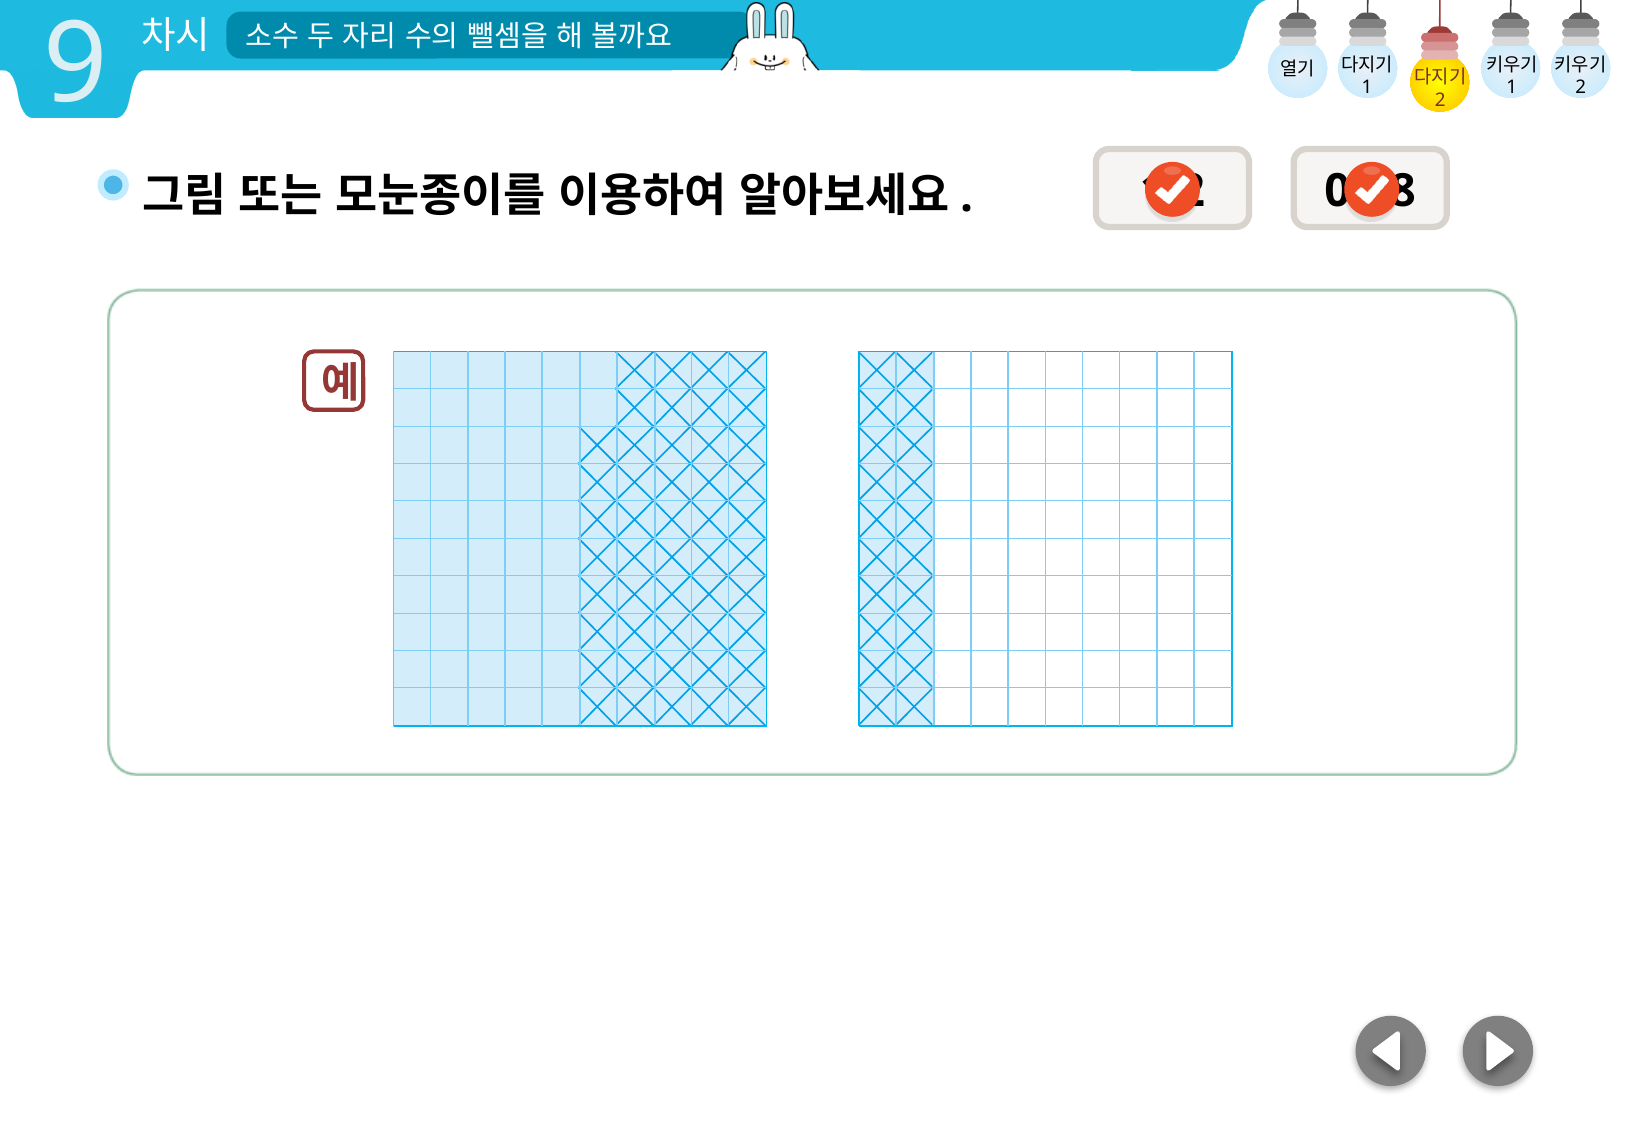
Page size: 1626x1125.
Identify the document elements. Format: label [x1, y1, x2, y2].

text_box [1355, 1015, 1534, 1087]
picture [719, 2, 820, 70]
text_box [1131, 0, 1623, 119]
text_box [100, 146, 1534, 229]
text_box [1344, 161, 1400, 217]
text_box [1144, 161, 1201, 217]
picture [100, 268, 1525, 786]
picture [3, 70, 145, 118]
